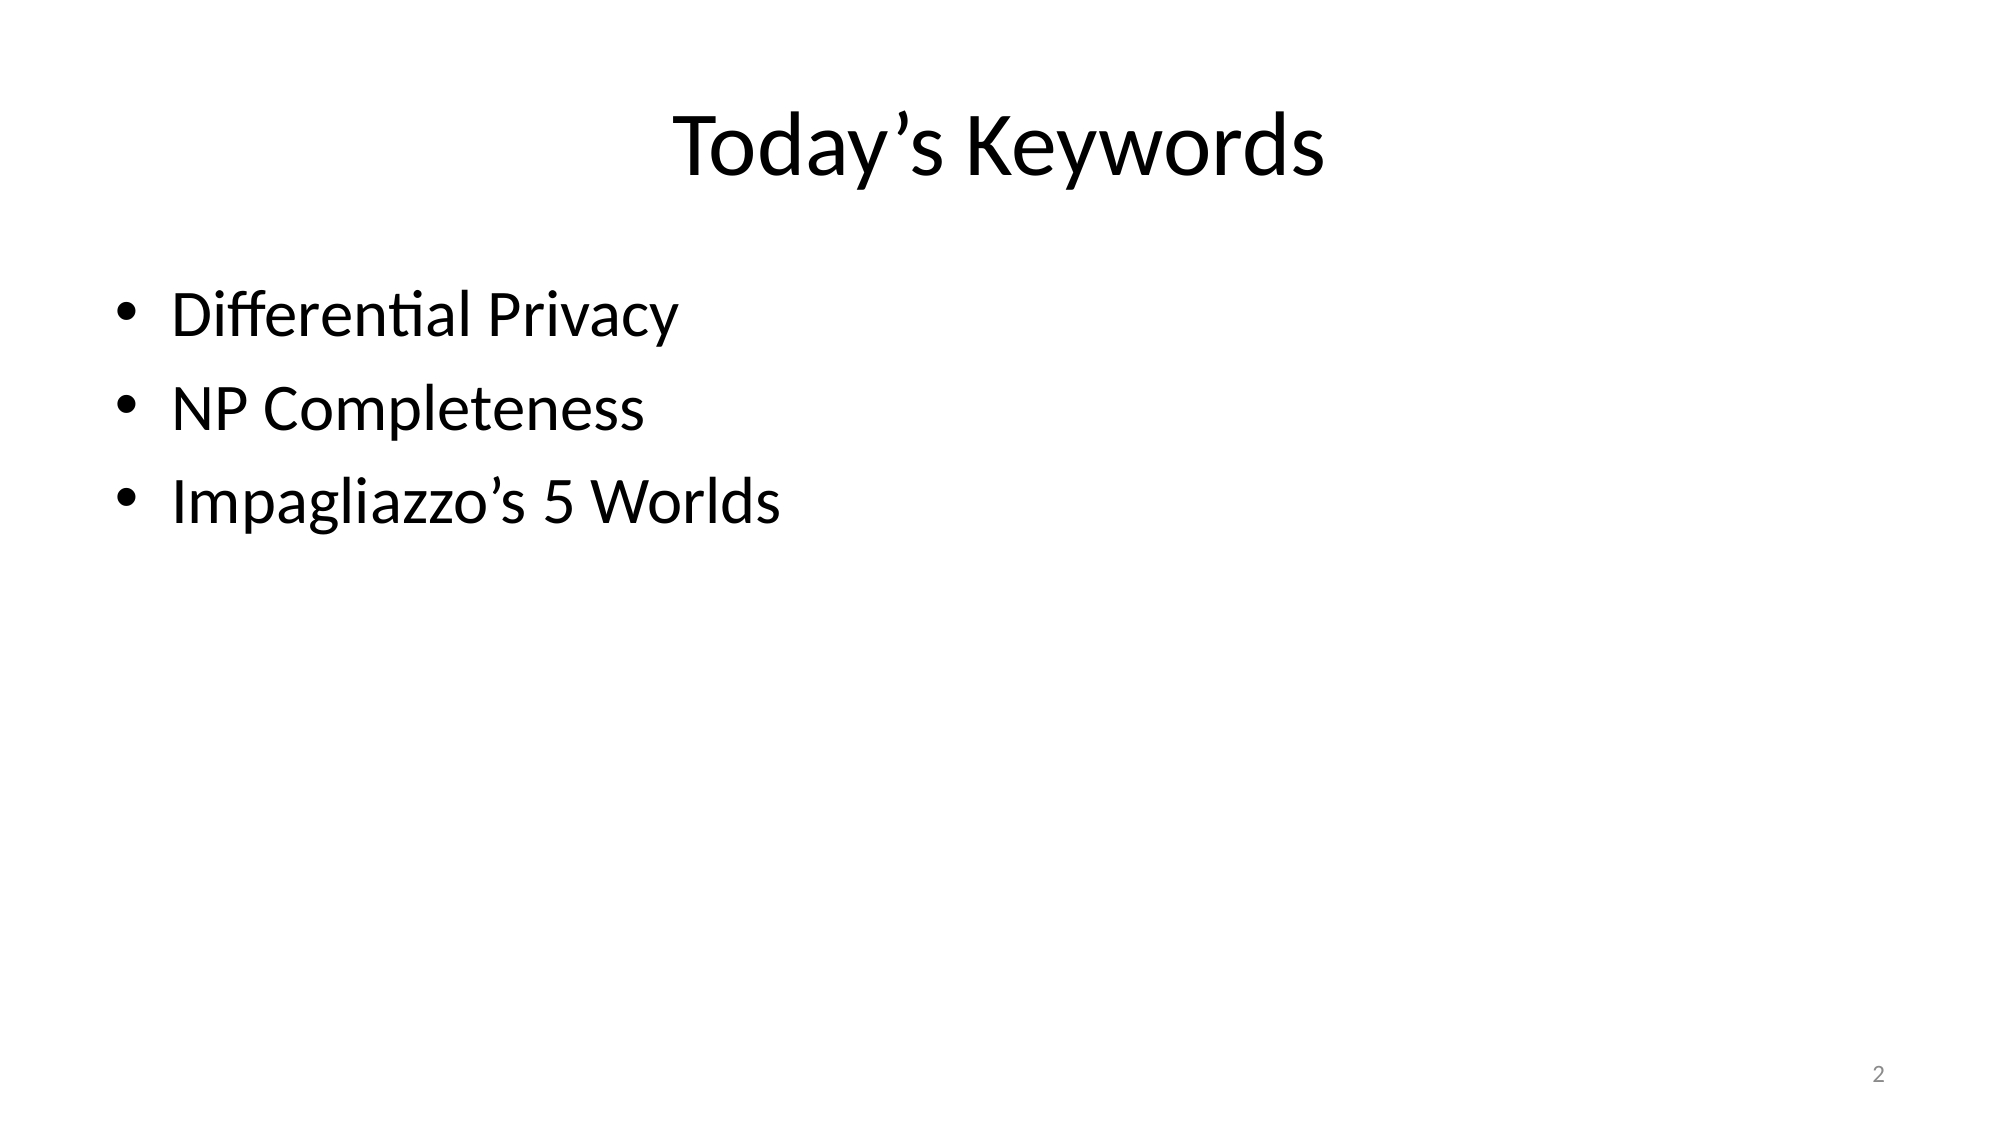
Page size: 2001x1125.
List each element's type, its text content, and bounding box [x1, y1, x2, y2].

title Today’s Keywords [99, 45, 1900, 233]
list Differential Privacy NP Completeness Impagliazzo’s 5 Worlds [99, 262, 1900, 1005]
slide_number 2 [1433, 1042, 1900, 1103]
